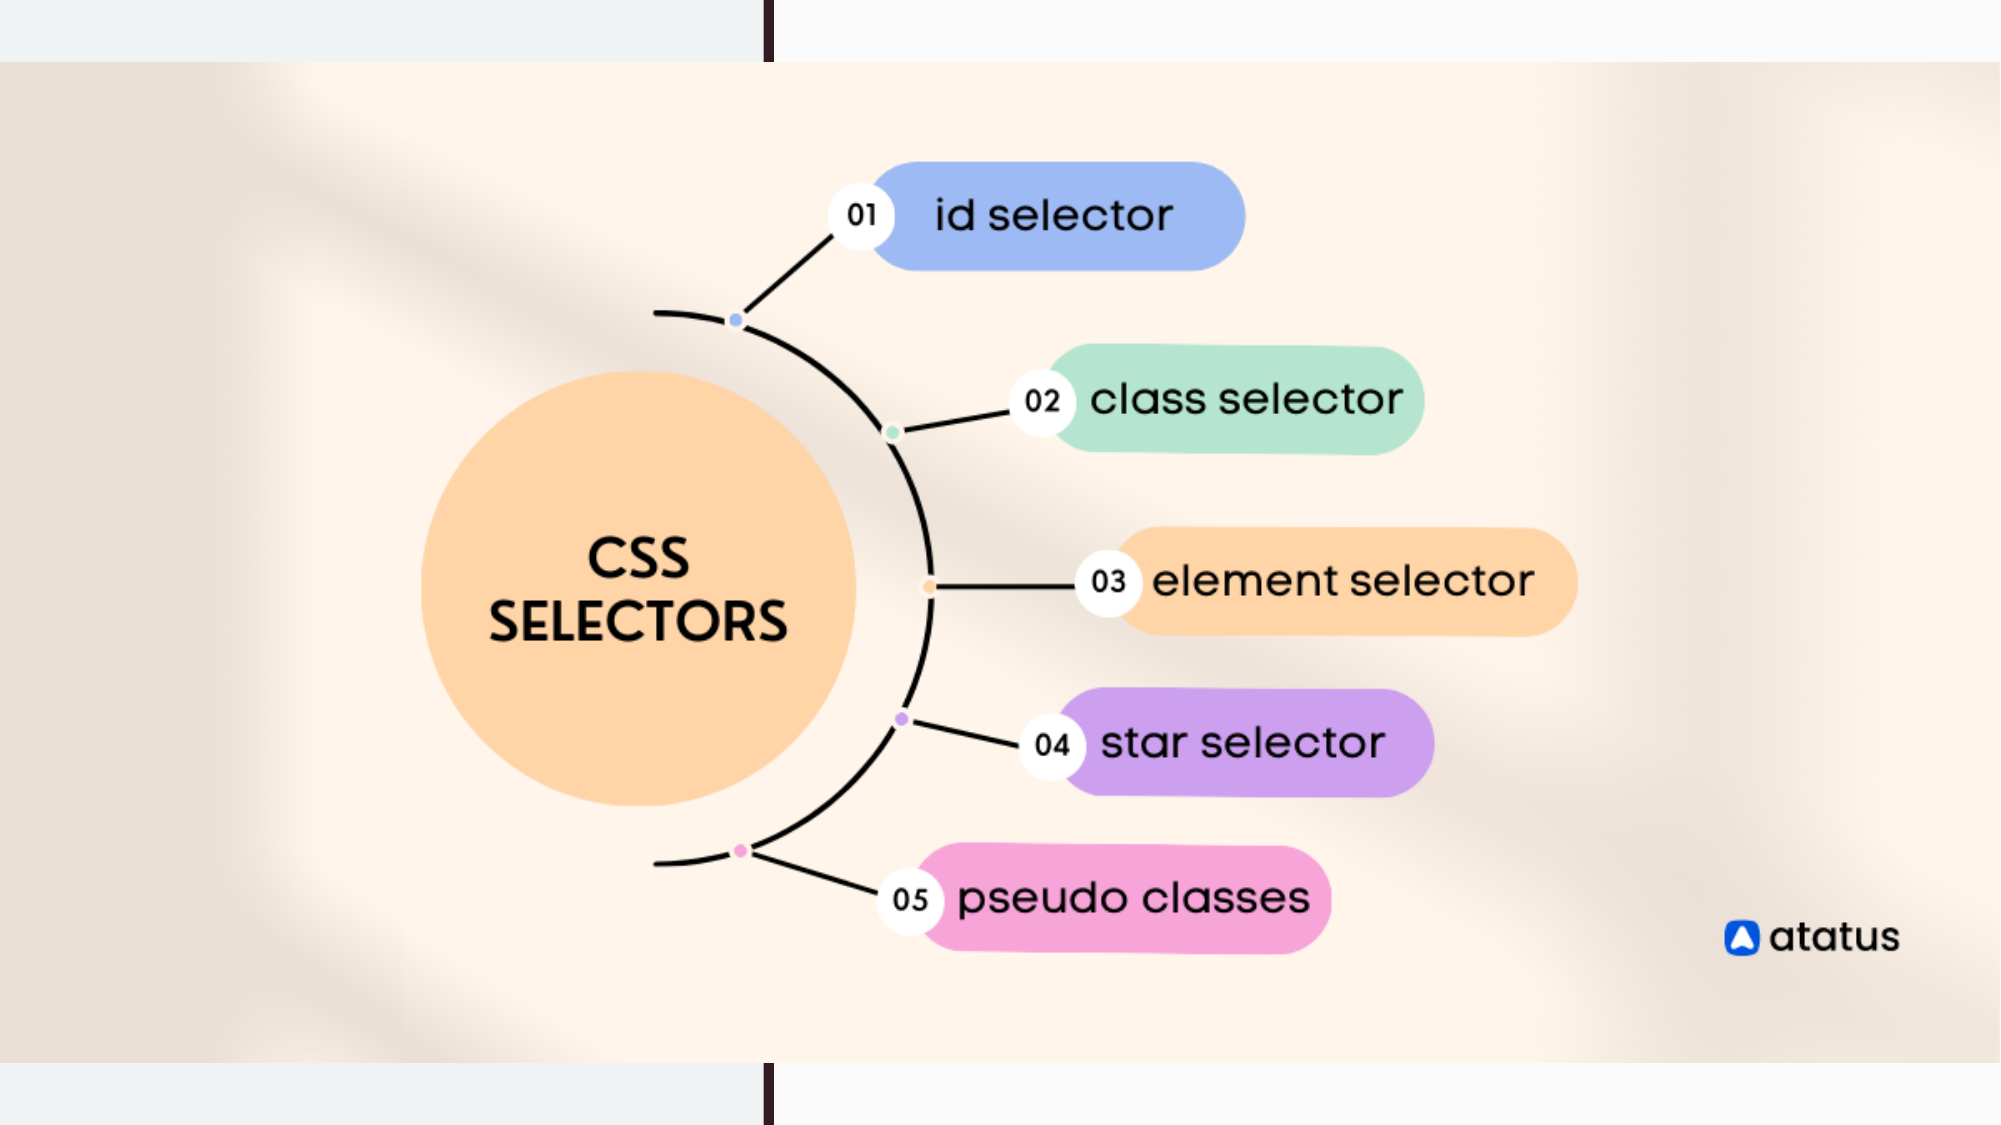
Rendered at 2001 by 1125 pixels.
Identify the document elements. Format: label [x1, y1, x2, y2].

picture [0, 62, 2000, 1063]
